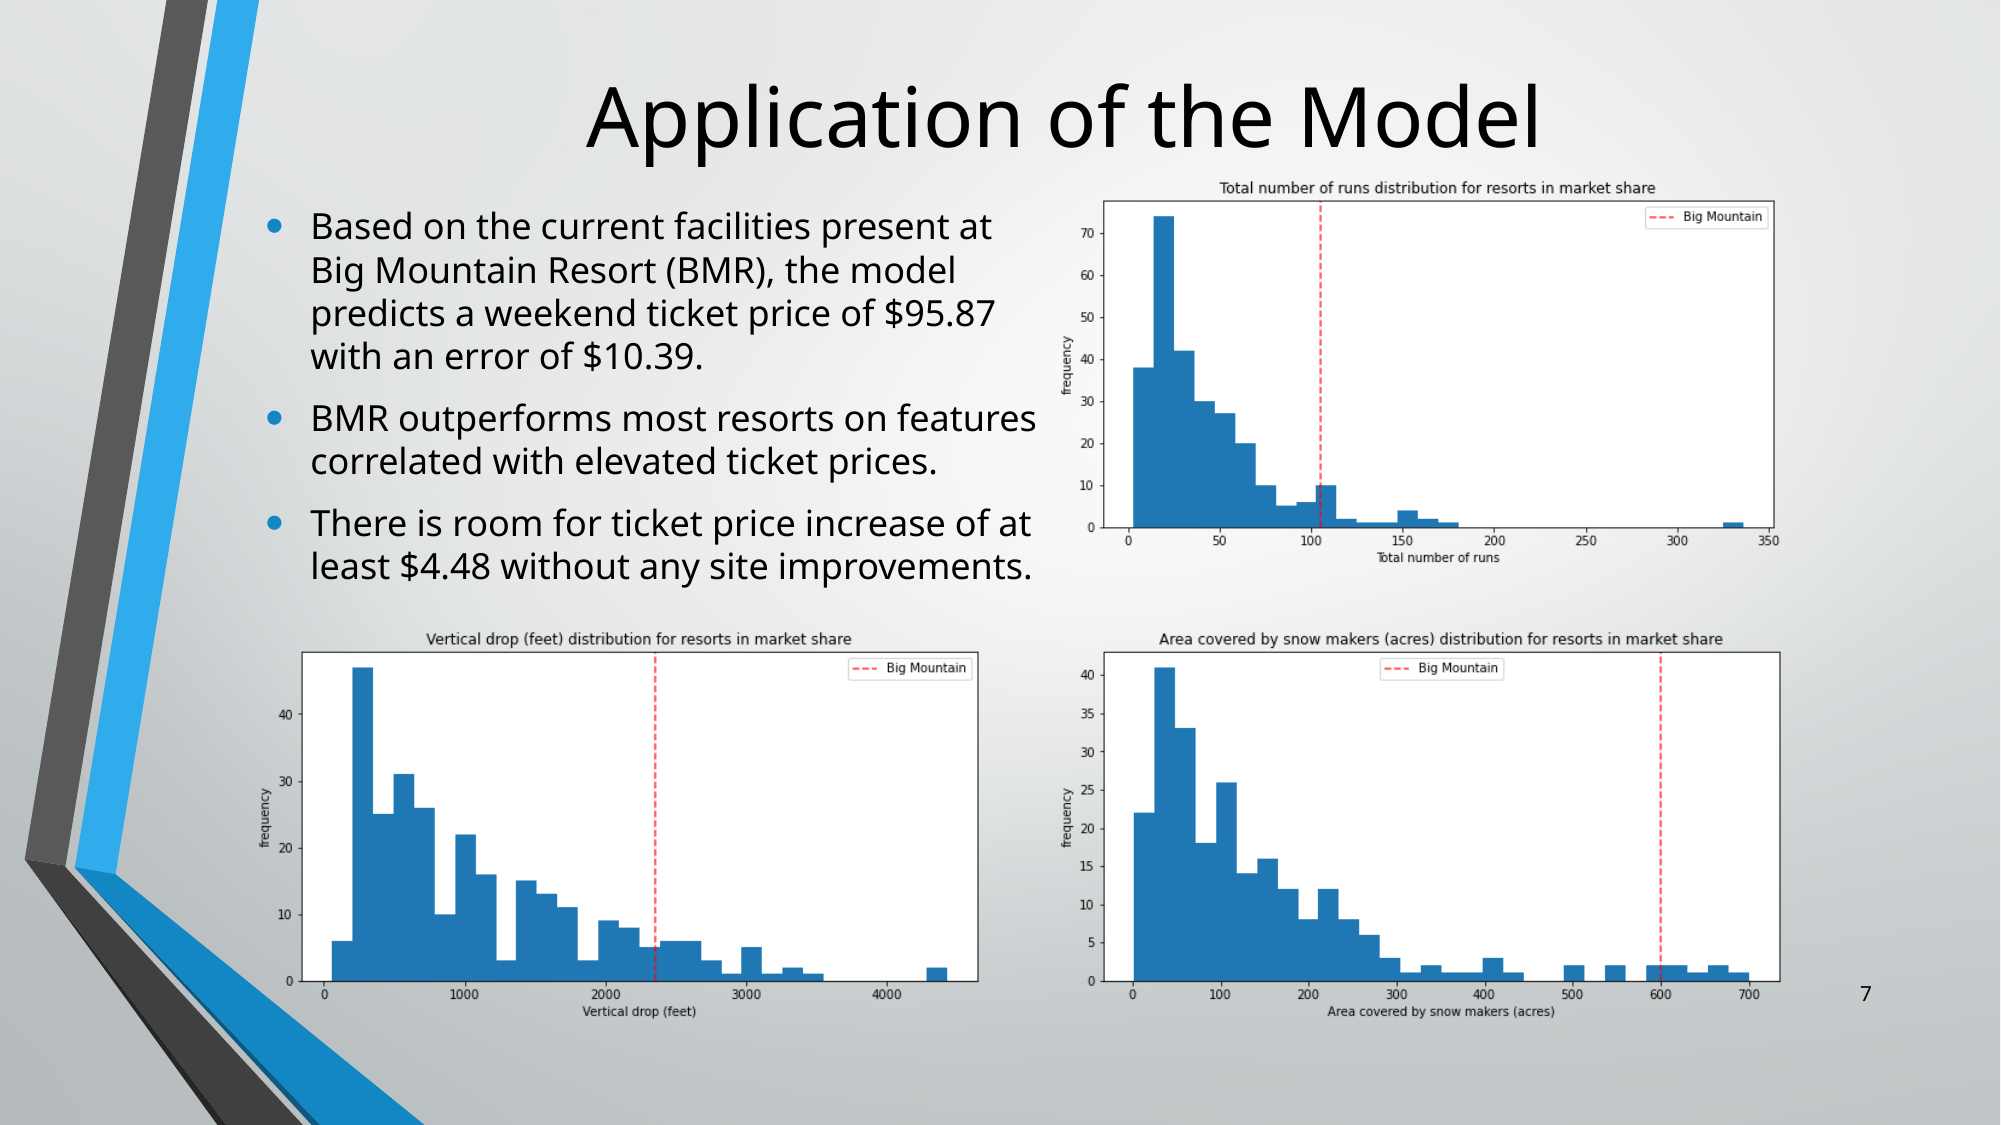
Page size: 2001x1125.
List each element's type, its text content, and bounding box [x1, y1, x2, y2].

picture [1054, 624, 1788, 1027]
picture [252, 624, 987, 1027]
slide_number 7 [1796, 965, 1887, 1025]
list Based on the current facilities present at Big Mountain Resort (BMR), the model predicts a weekend ticket price of $95.87 with an error of $10.39. BMR outperforms most resorts on features correlated with elevated ticket prices. There is room for ticket price increase of at least $4.48 without any site improvements. [250, 196, 1054, 628]
picture [1054, 173, 1788, 574]
title Application of the Model [243, 22, 1887, 205]
